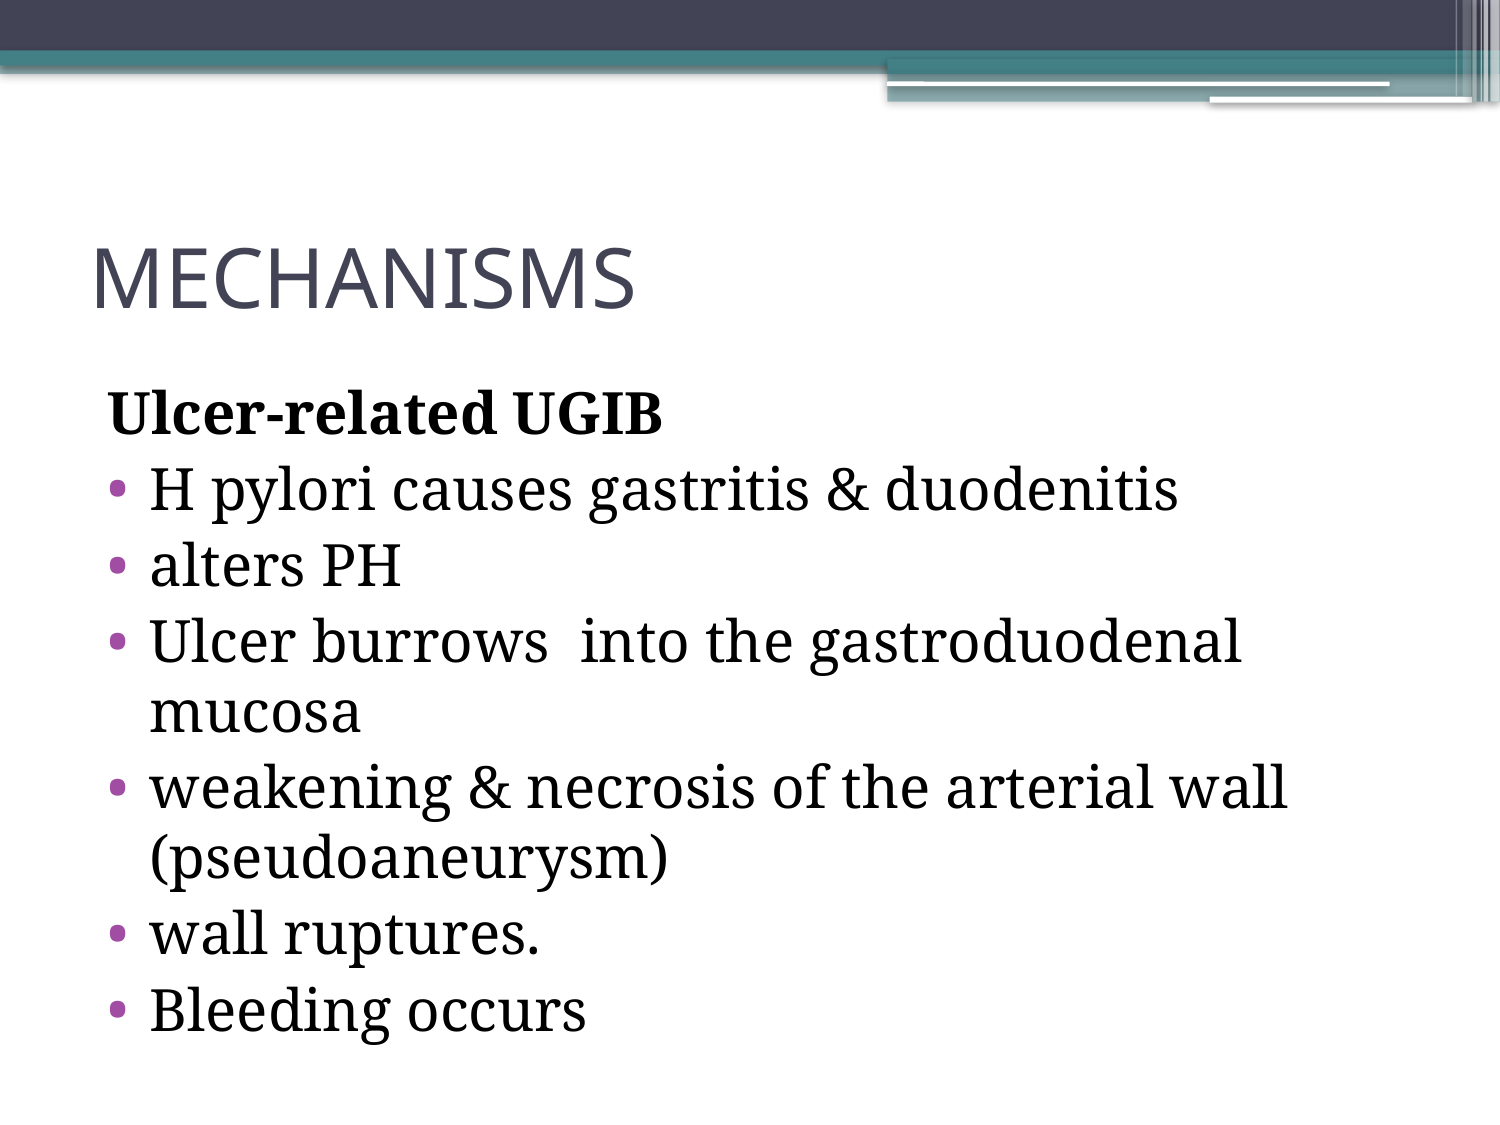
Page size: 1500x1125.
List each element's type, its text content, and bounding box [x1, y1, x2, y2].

title MECHANISMS [75, 187, 1425, 363]
list Ulcer-related UGIB H pylori causes gastritis & duodenitis alters PH Ulcer burrows into the gastroduodenal mucosa weakening & necrosis of the arterial wall (pseudoaneurysm) wall ruptures. Bleeding occurs [75, 368, 1425, 1079]
